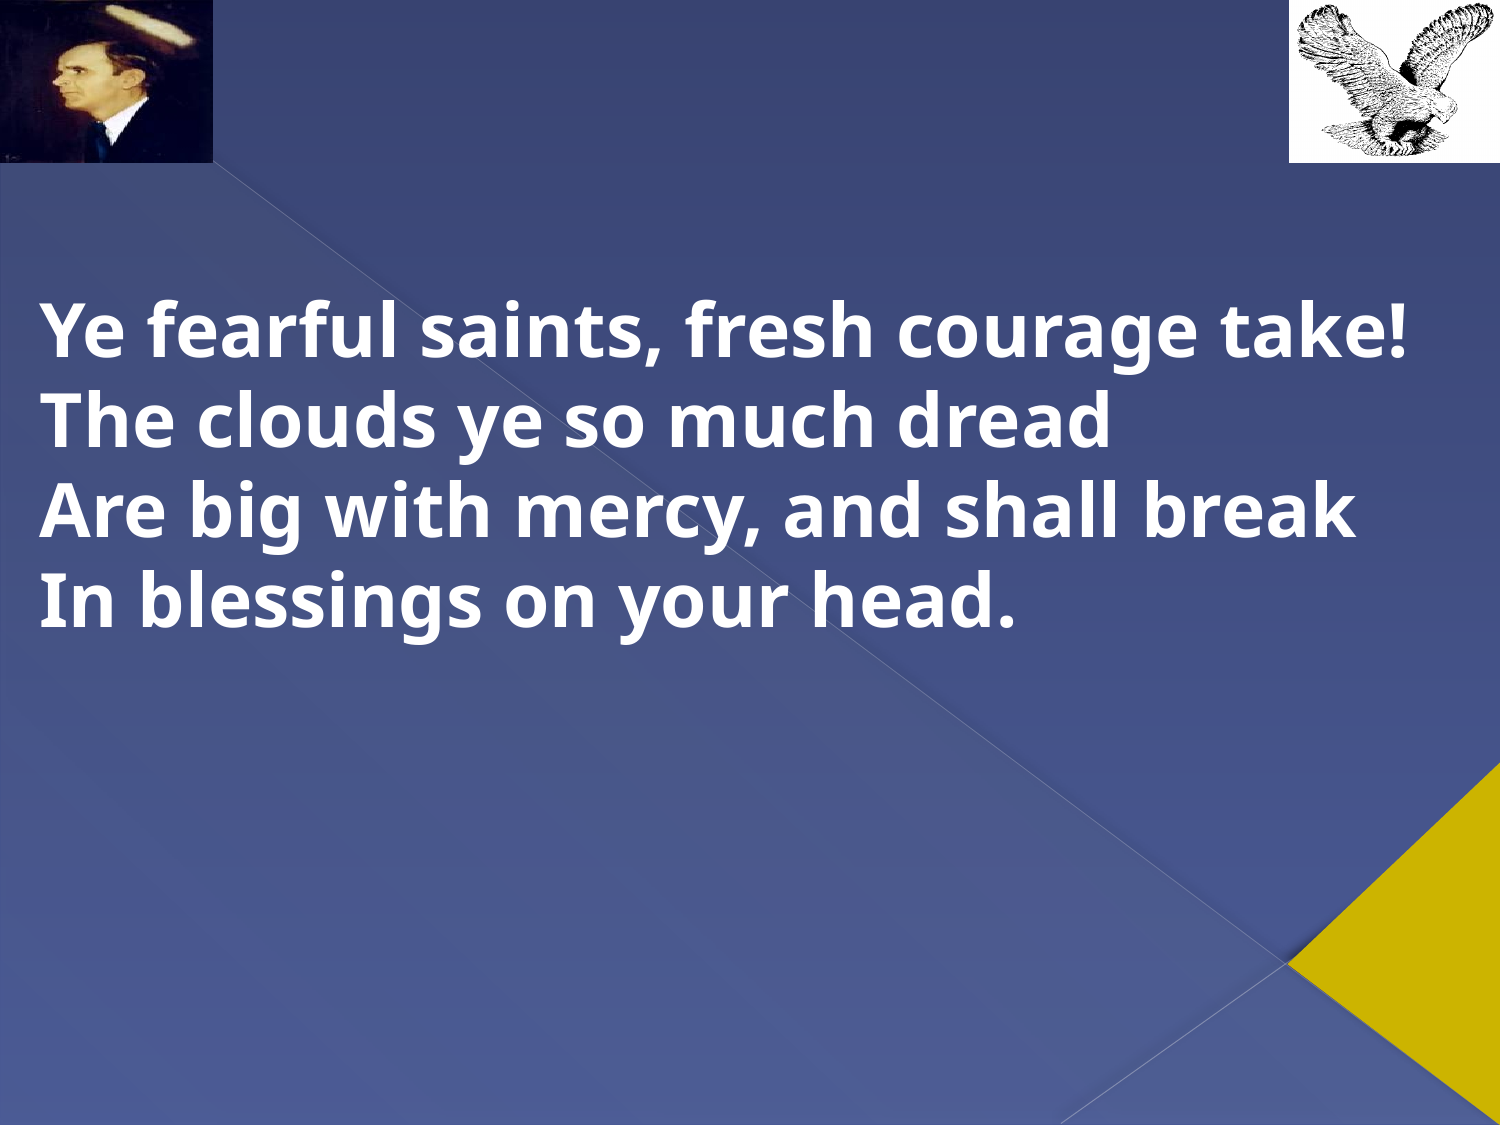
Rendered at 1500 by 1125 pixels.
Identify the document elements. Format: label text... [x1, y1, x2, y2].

picture [1288, 0, 1500, 163]
picture [0, 0, 213, 163]
text_box Ye fearful saints, fresh courage take! The clouds ye so much dread Are big with mercy, and shall break In blessings on your head. [24, 274, 1500, 650]
text_box [1285, 760, 1500, 1125]
